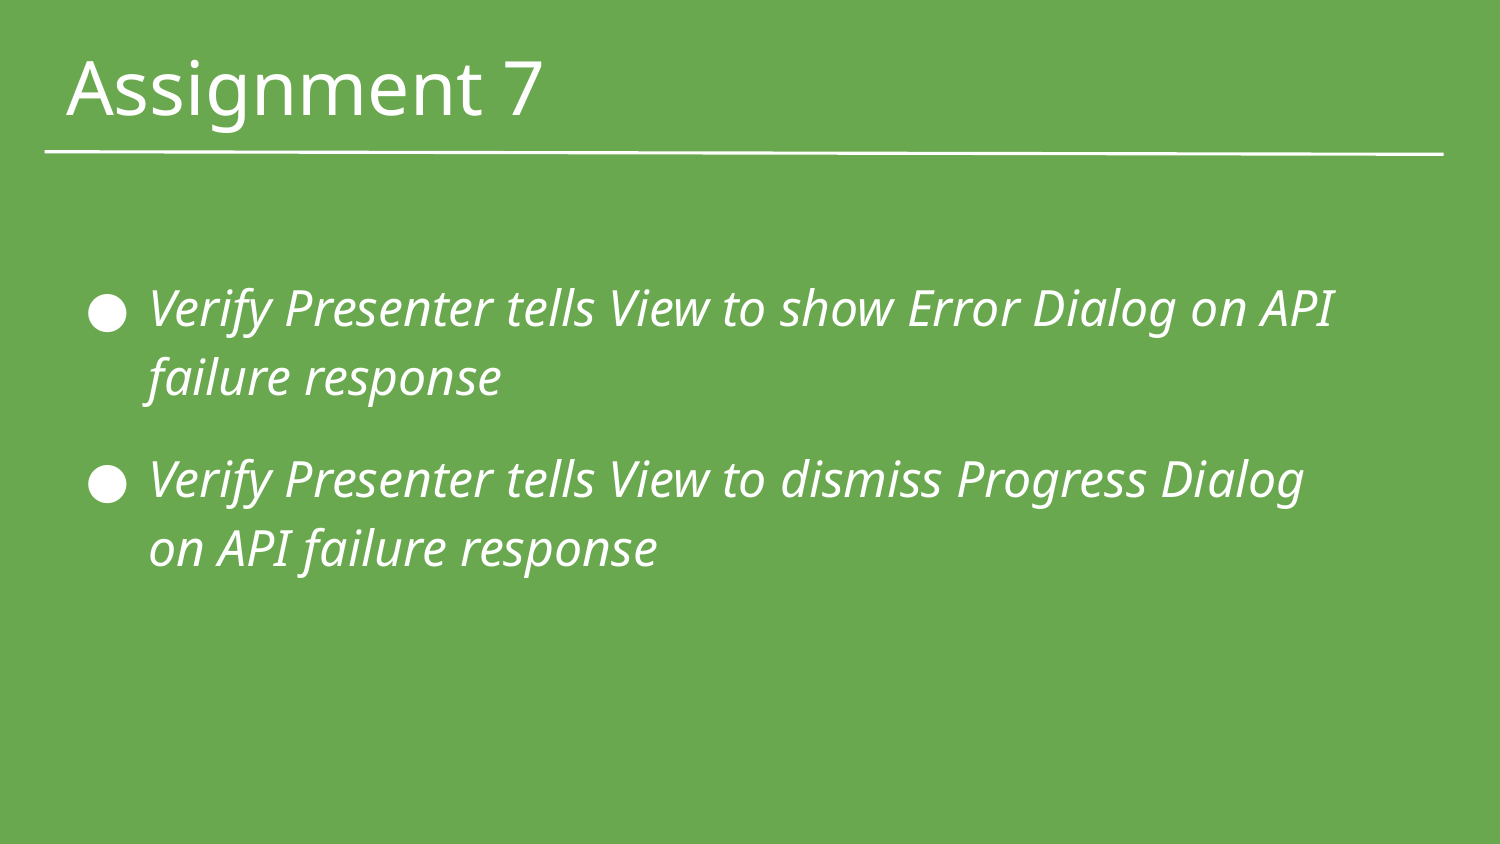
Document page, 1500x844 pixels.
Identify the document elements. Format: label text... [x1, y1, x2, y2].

title Assignment 7 [51, 25, 1449, 120]
text_box Verify Presenter tells View to show Error Dialog on API failure response Verify Presenter tells View to dismiss Progress Dialog on API failure response [58, 252, 1359, 449]
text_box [44, 151, 1444, 155]
